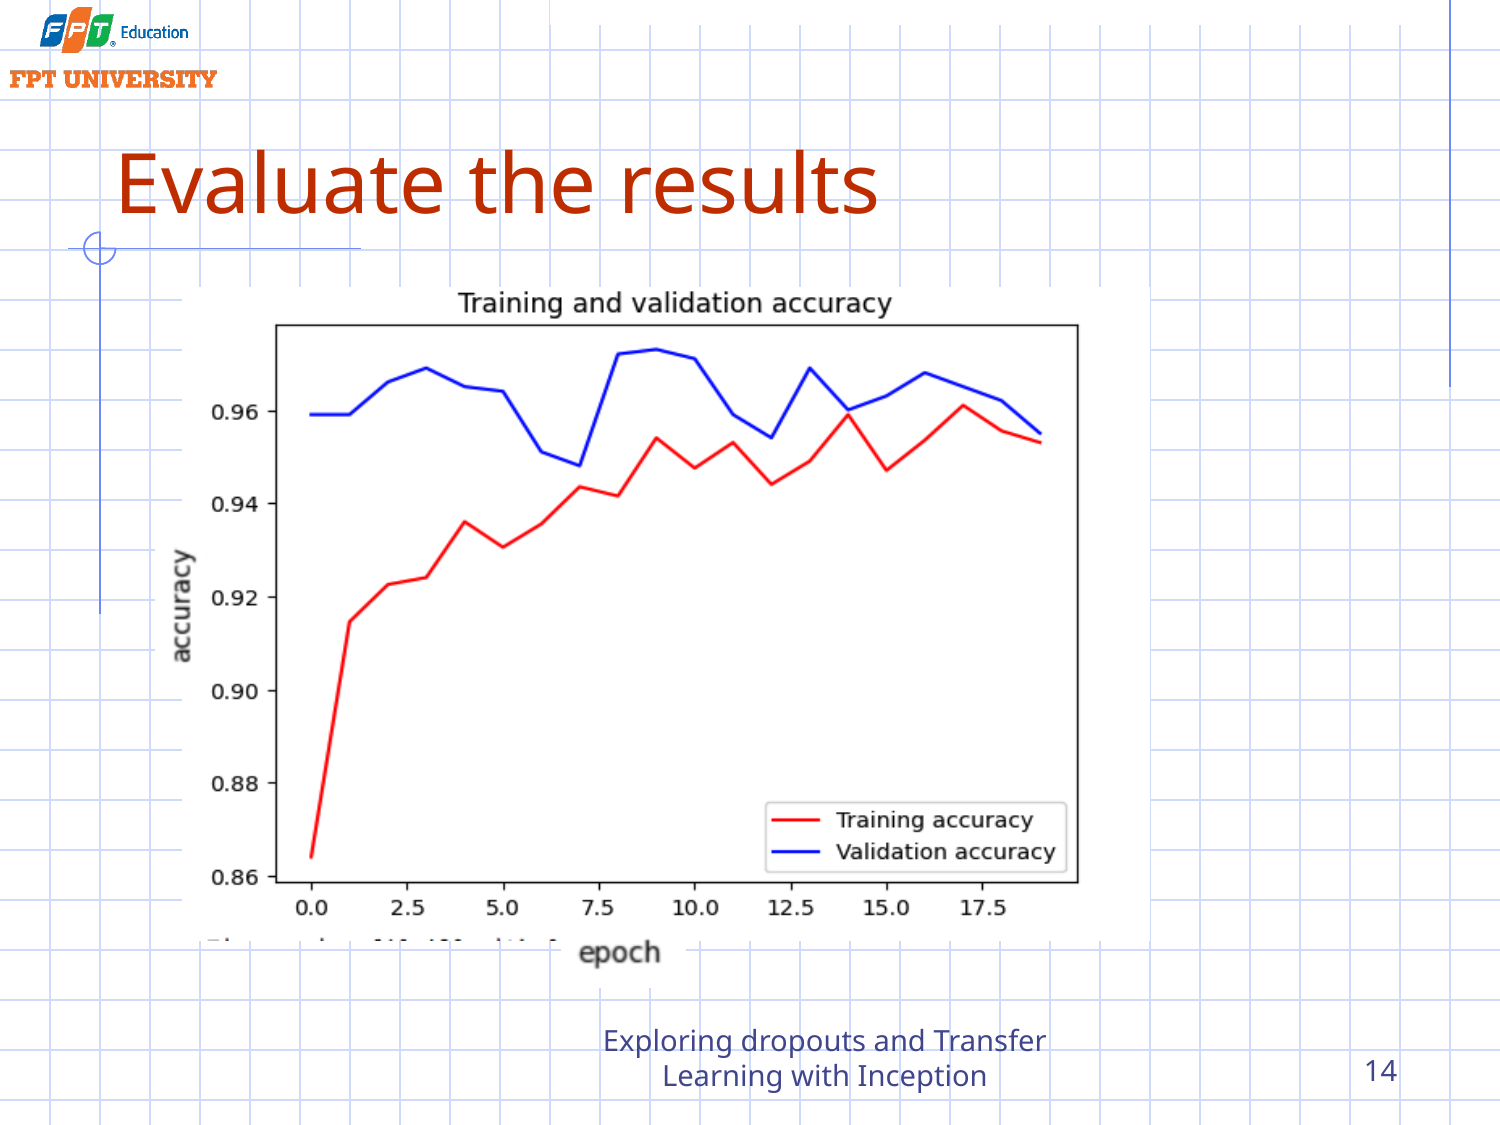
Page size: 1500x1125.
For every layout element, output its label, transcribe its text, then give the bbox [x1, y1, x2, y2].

title Evaluate the results [99, 50, 1438, 238]
picture [10, 6, 217, 88]
text_box 14 [1099, 1024, 1413, 1100]
text_box Exploring dropouts and Transfer Learning with Inception [587, 1024, 1063, 1100]
picture [154, 287, 1151, 988]
